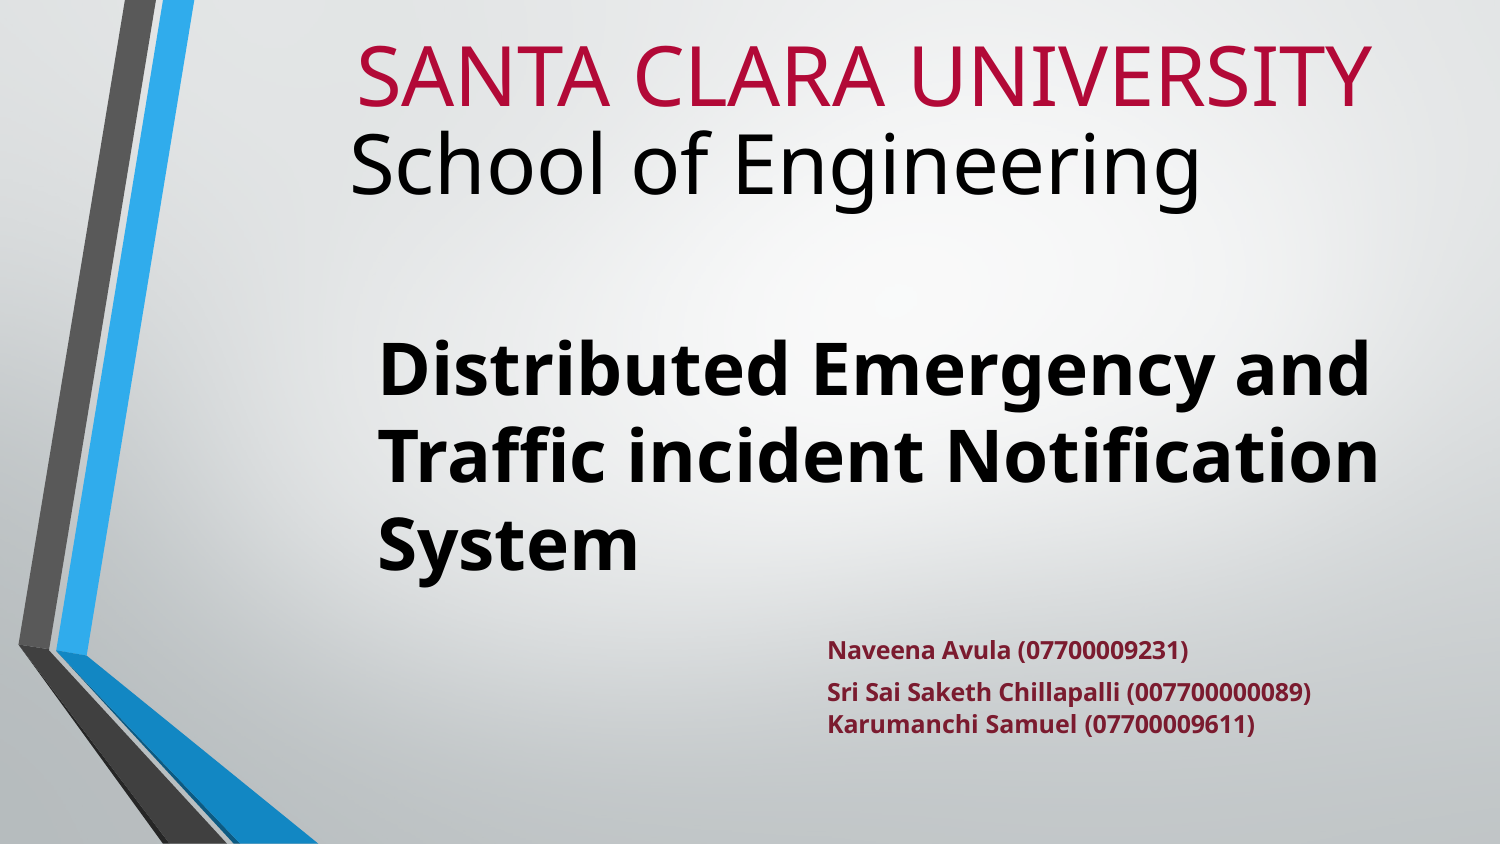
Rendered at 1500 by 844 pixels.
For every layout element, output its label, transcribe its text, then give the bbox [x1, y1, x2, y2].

text_box Distributed Emergency and Traffic incident Notification System Naveena Avula (07700009231) Sri Sai Saketh Chillapalli (007700000089) Karumanchi Samuel (07700009611) [375, 320, 1453, 739]
text_box SANTA CLARA UNIVERSITY [354, 21, 1453, 124]
title School of Engineering [182, 88, 1369, 232]
